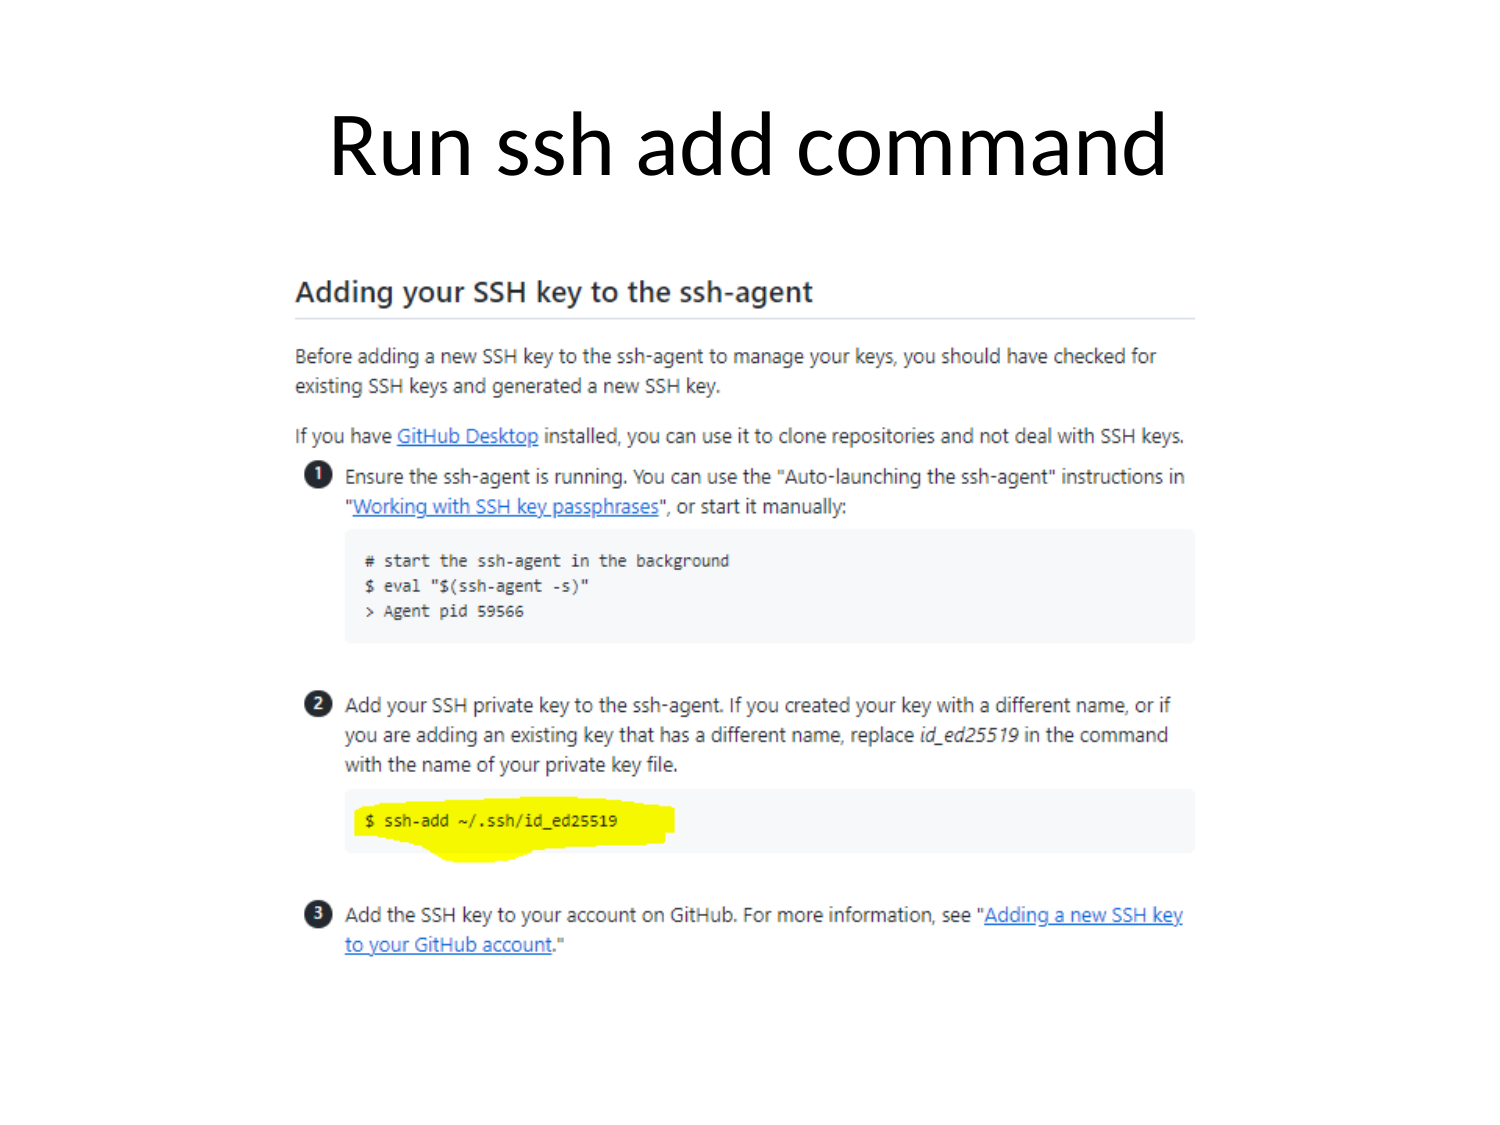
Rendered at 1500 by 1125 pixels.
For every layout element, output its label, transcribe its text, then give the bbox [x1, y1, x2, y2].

title Run ssh add command [75, 45, 1425, 233]
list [277, 279, 1223, 988]
